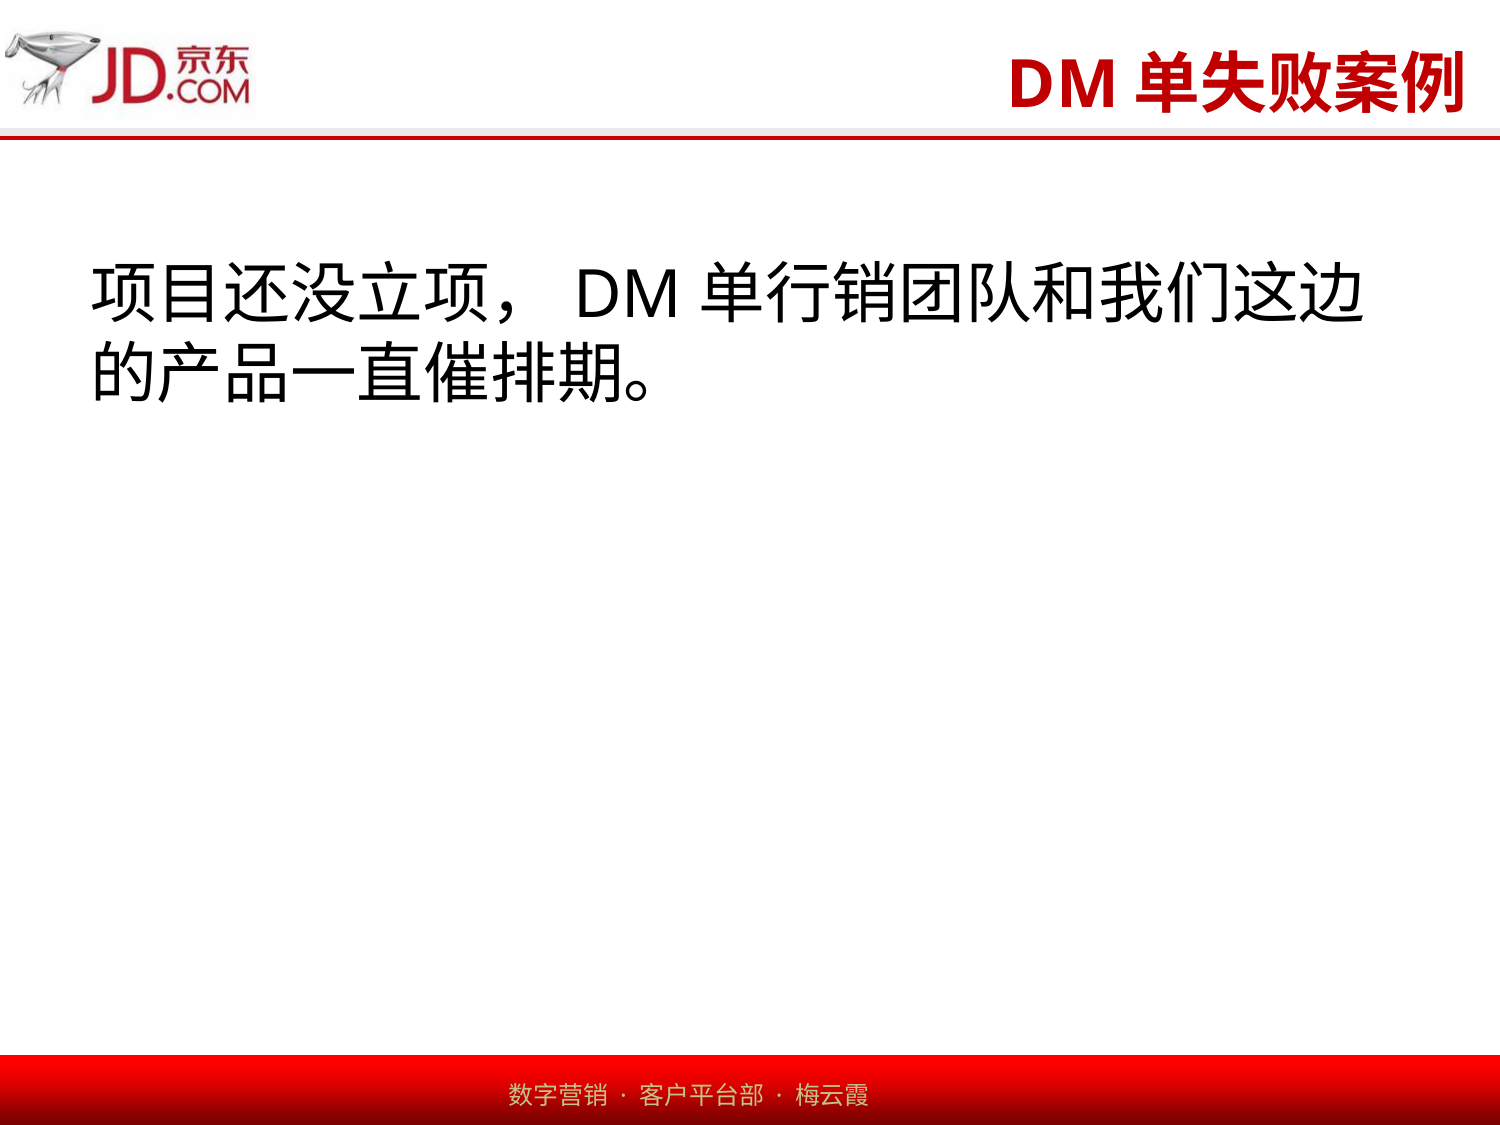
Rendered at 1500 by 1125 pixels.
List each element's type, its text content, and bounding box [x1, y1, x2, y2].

title DM单失败案例 [407, 33, 1483, 129]
slide_number [75, 1057, 425, 1118]
picture [0, 5, 1500, 140]
picture [0, 1055, 1500, 1125]
list 项目还没立项，DM单行销团队和我们这边的产品一直催排期。 [75, 243, 1425, 986]
